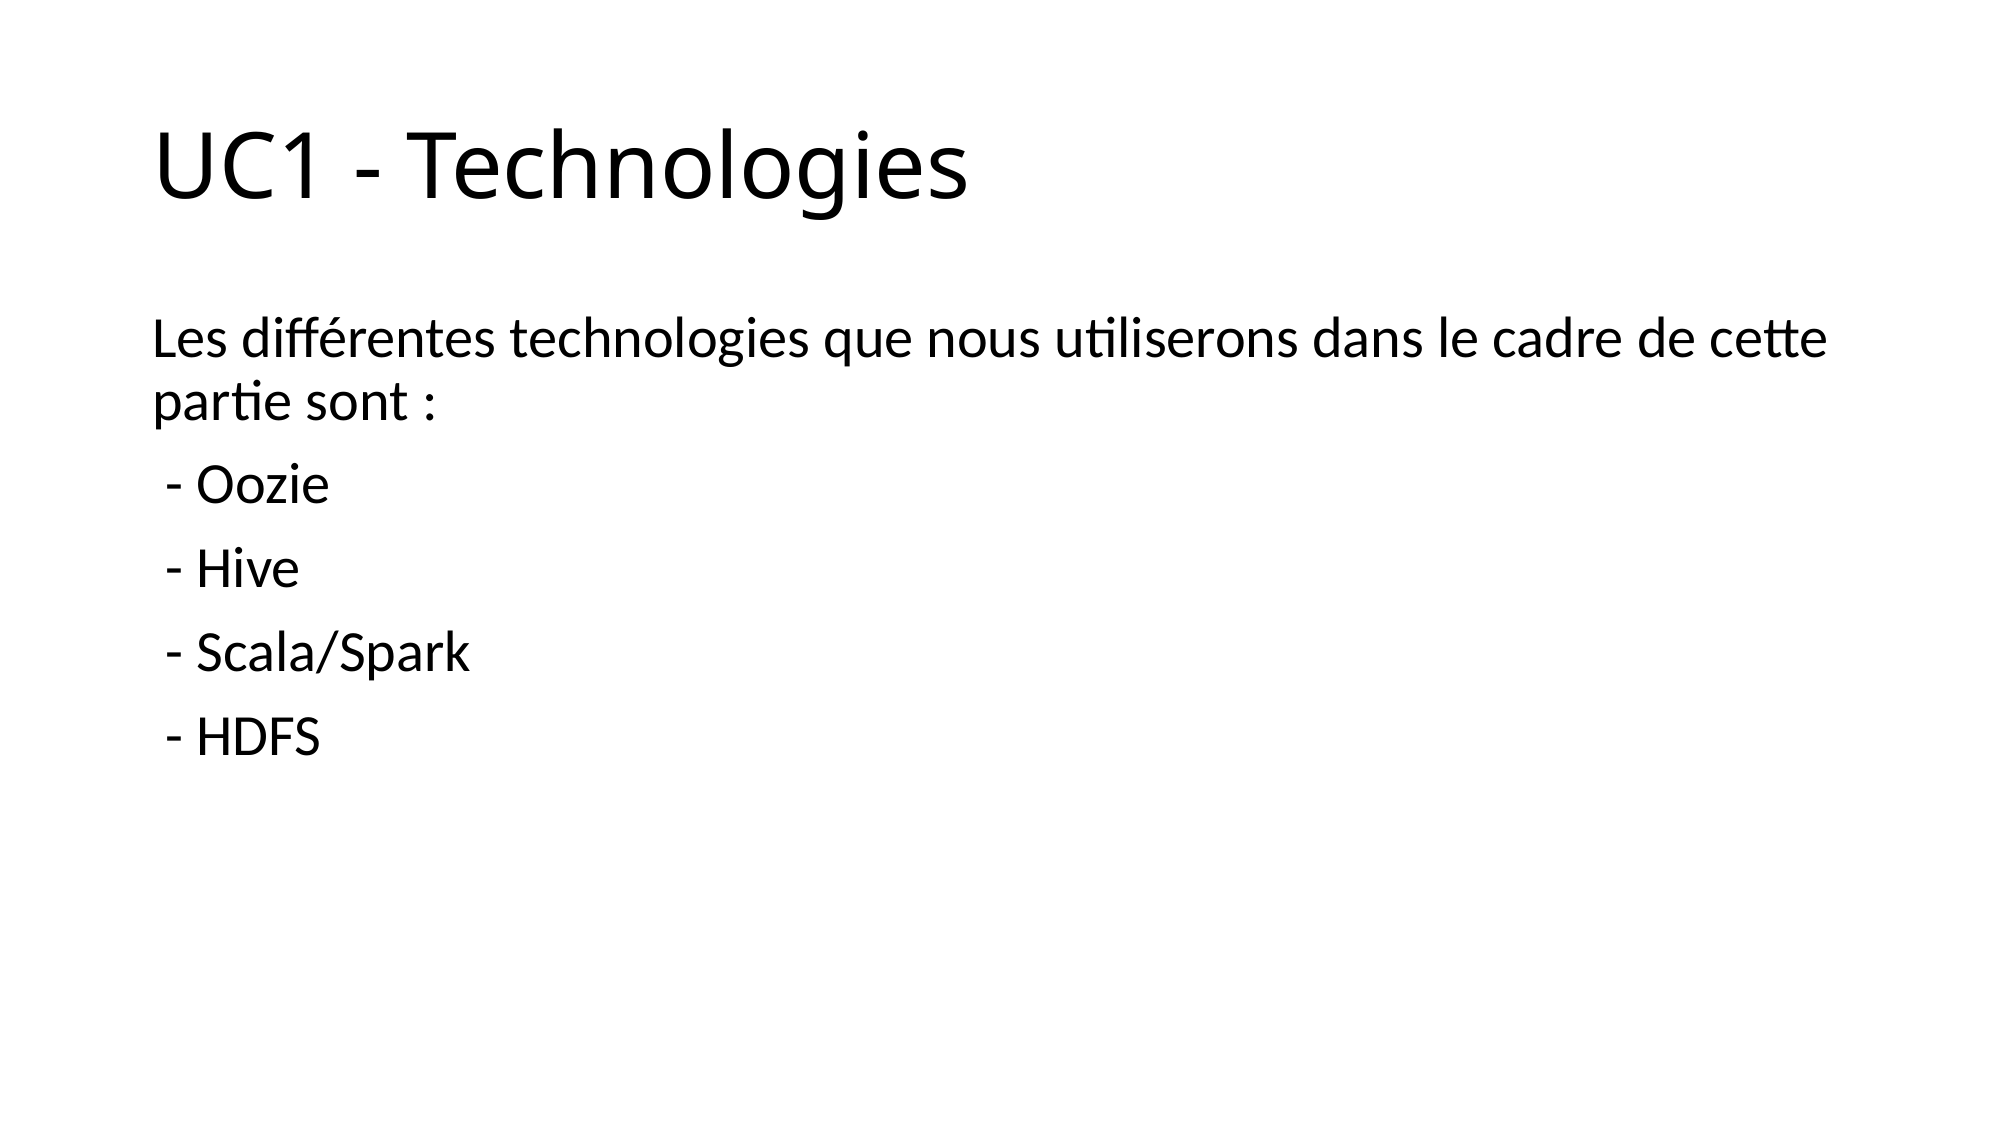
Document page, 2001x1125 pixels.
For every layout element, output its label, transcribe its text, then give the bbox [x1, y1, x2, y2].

title UC1 - Technologies [137, 59, 1863, 278]
list Les différentes technologies que nous utiliserons dans le cadre de cette partie sont : - Oozie - Hive - Scala/Spark - HDFS [137, 299, 1863, 1014]
